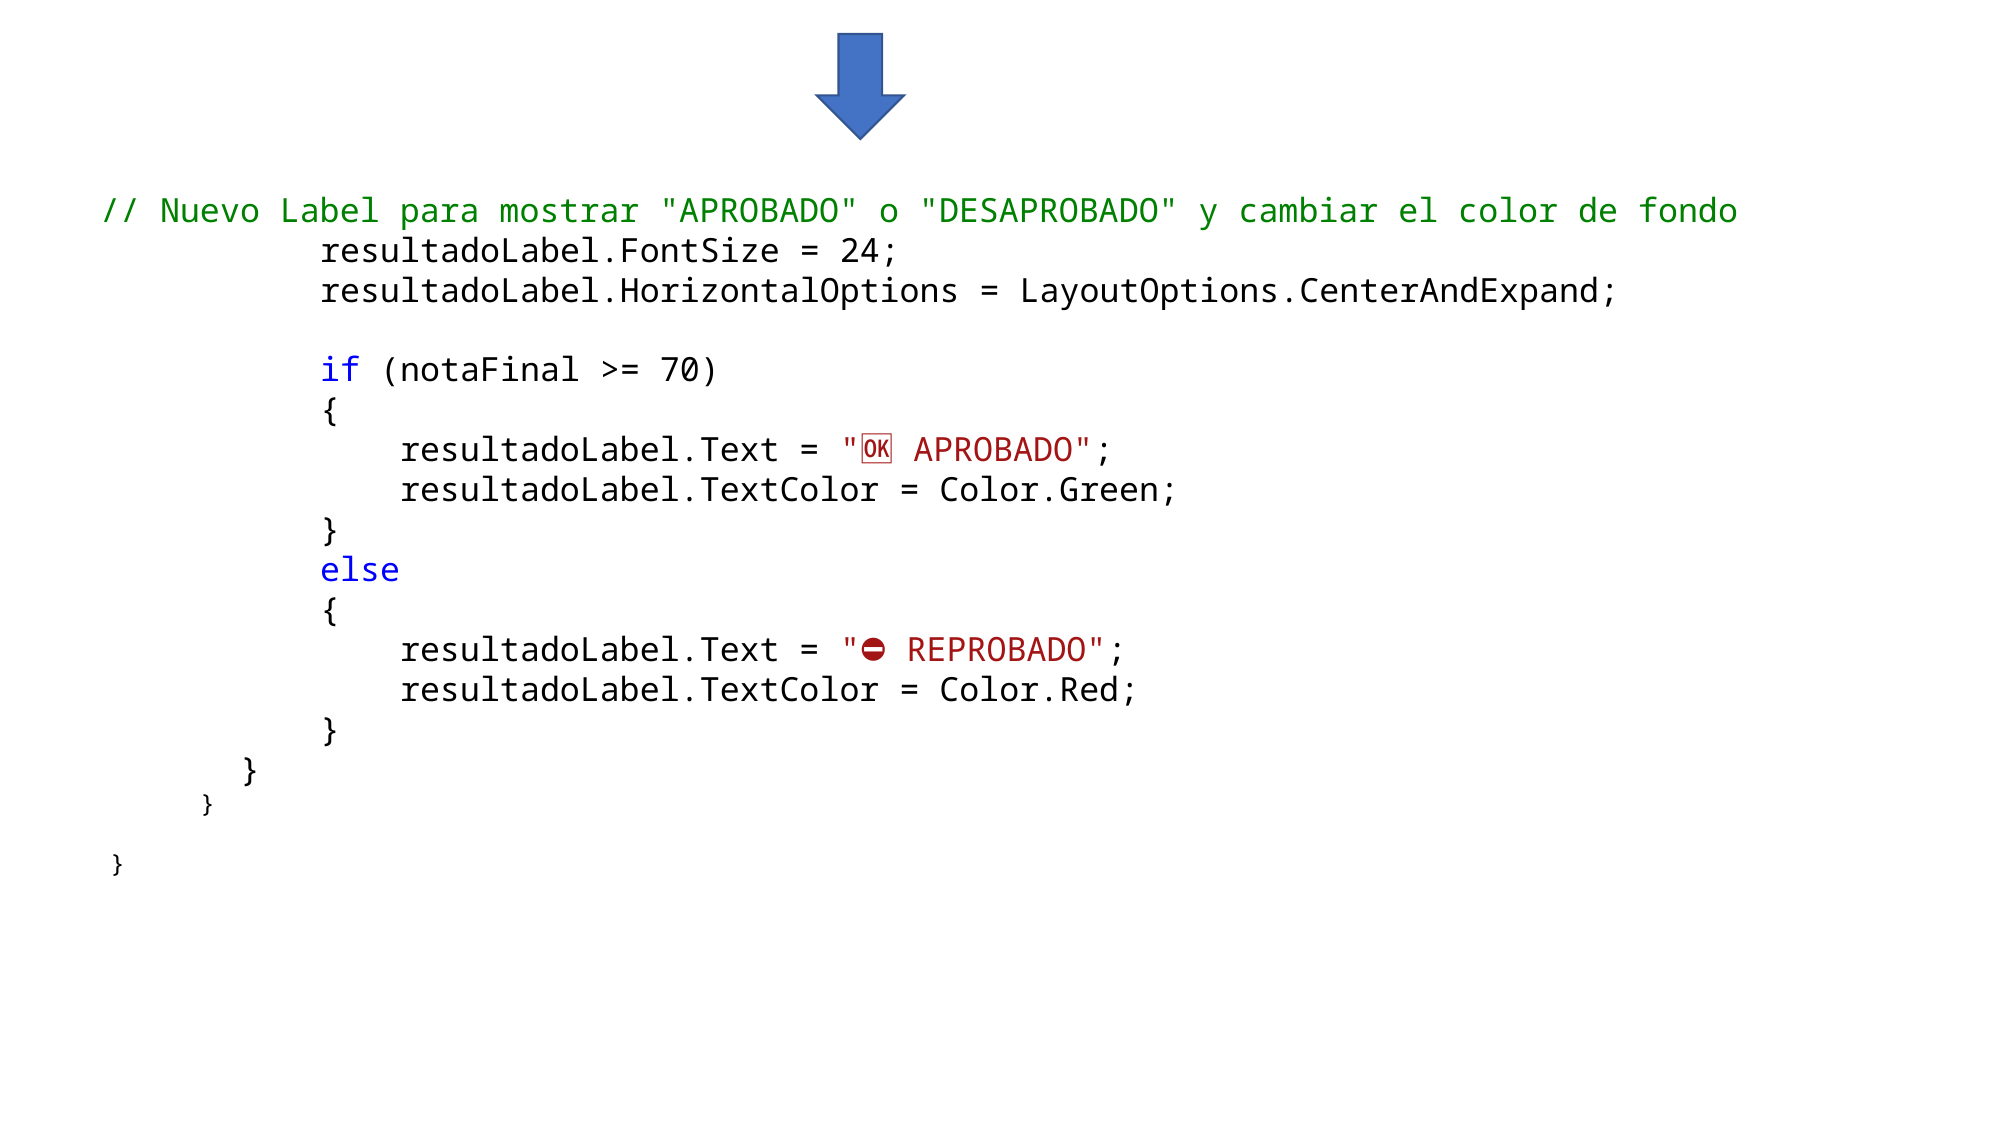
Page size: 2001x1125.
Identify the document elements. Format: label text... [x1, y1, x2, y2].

text_box // Nuevo Label para mostrar "APROBADO" o "DESAPROBADO" y cambiar el color de fondo resultadoLabel.FontSize = 24; resultadoLabel.HorizontalOptions = LayoutOptions.CenterAndExpand; if (notaFinal >= 70) { resultadoLabel.Text = "🆗 APROBADO"; resultadoLabel.TextColor = Color.Green; } else { resultadoLabel.Text = "⛔ REPROBADO"; resultadoLabel.TextColor = Color.Red; } } } } [65, 181, 1866, 885]
text_box [814, 32, 907, 141]
